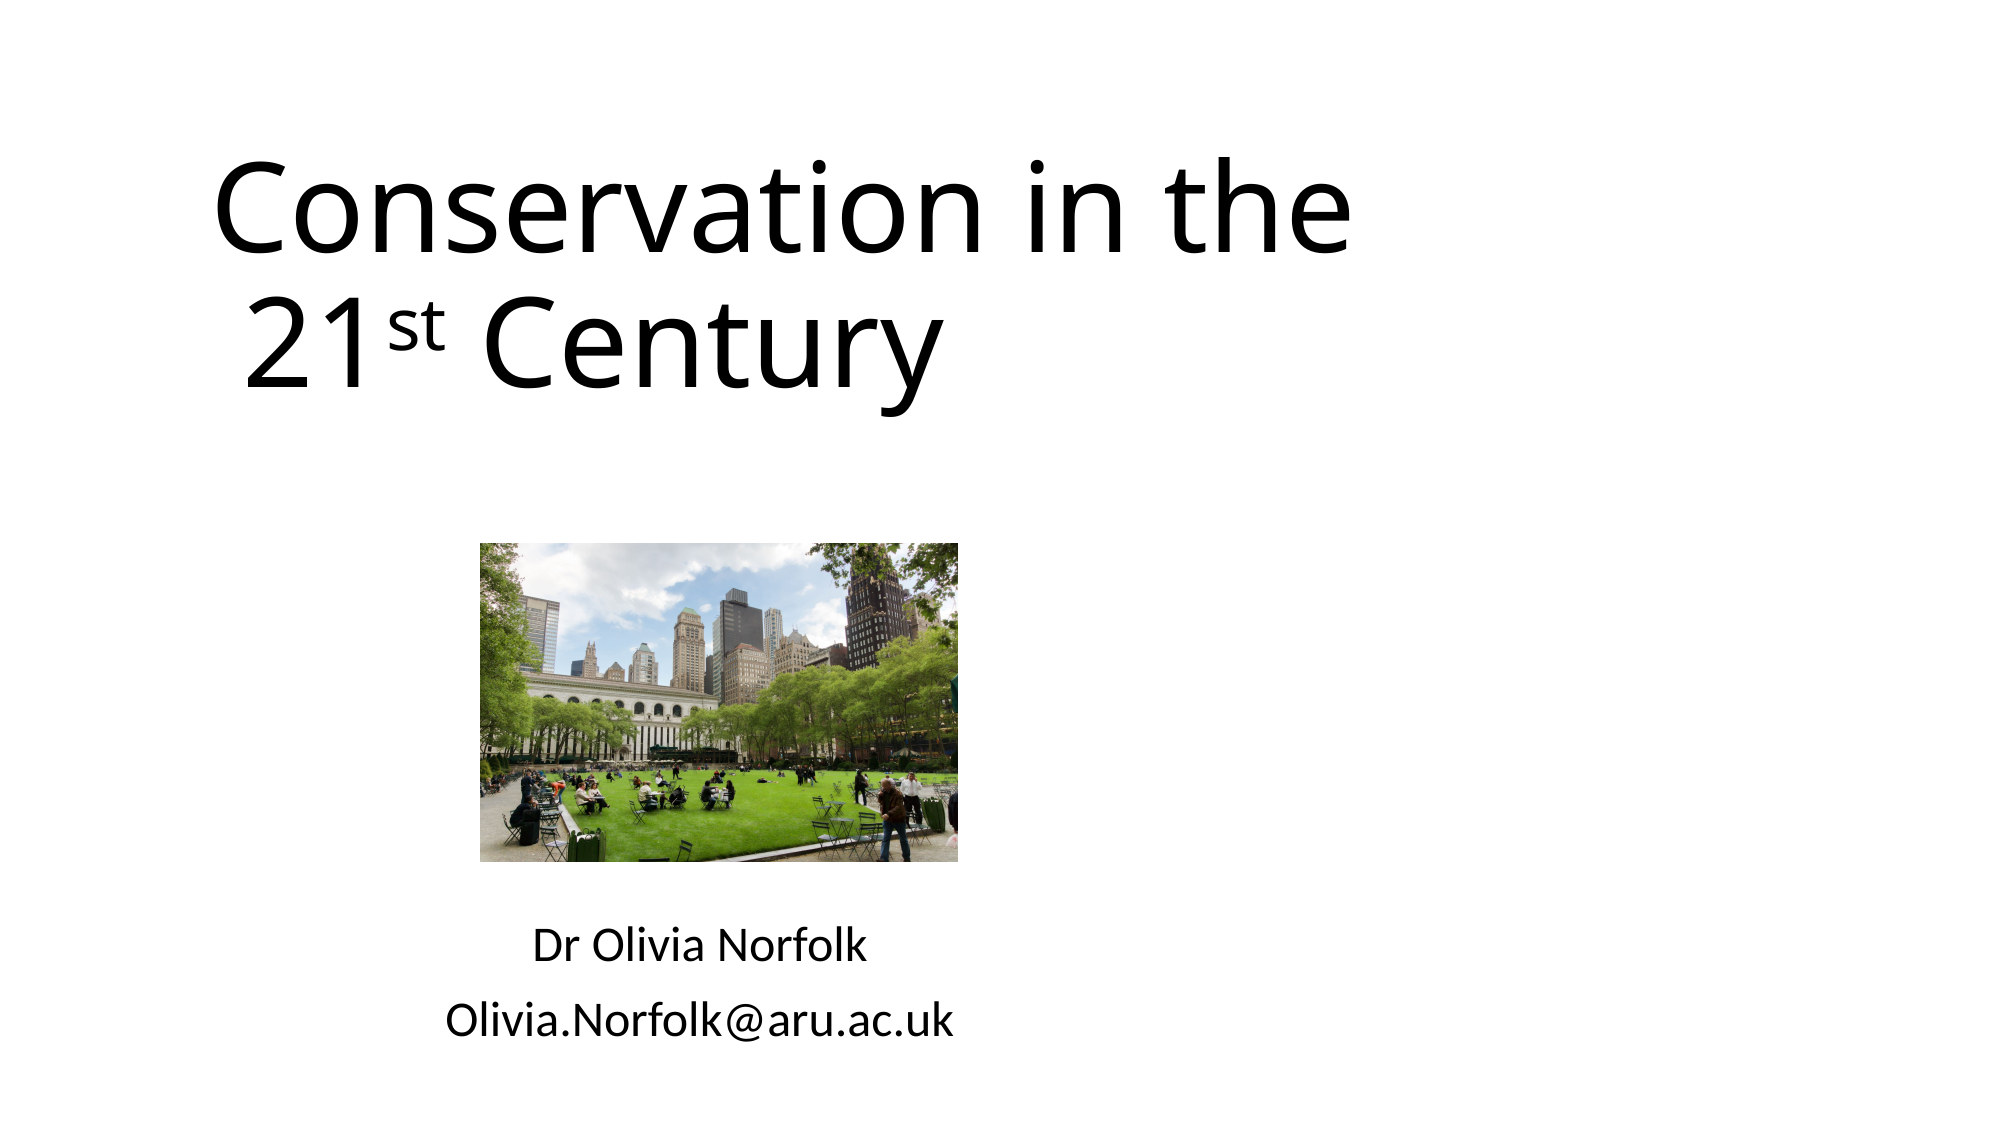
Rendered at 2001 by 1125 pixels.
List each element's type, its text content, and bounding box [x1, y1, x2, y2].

subtitle Dr Olivia Norfolk Olivia.Norfolk@aru.ac.uk [0, 911, 1450, 1125]
picture [480, 543, 958, 862]
title Conservation in the 21st Century [195, 28, 1825, 423]
